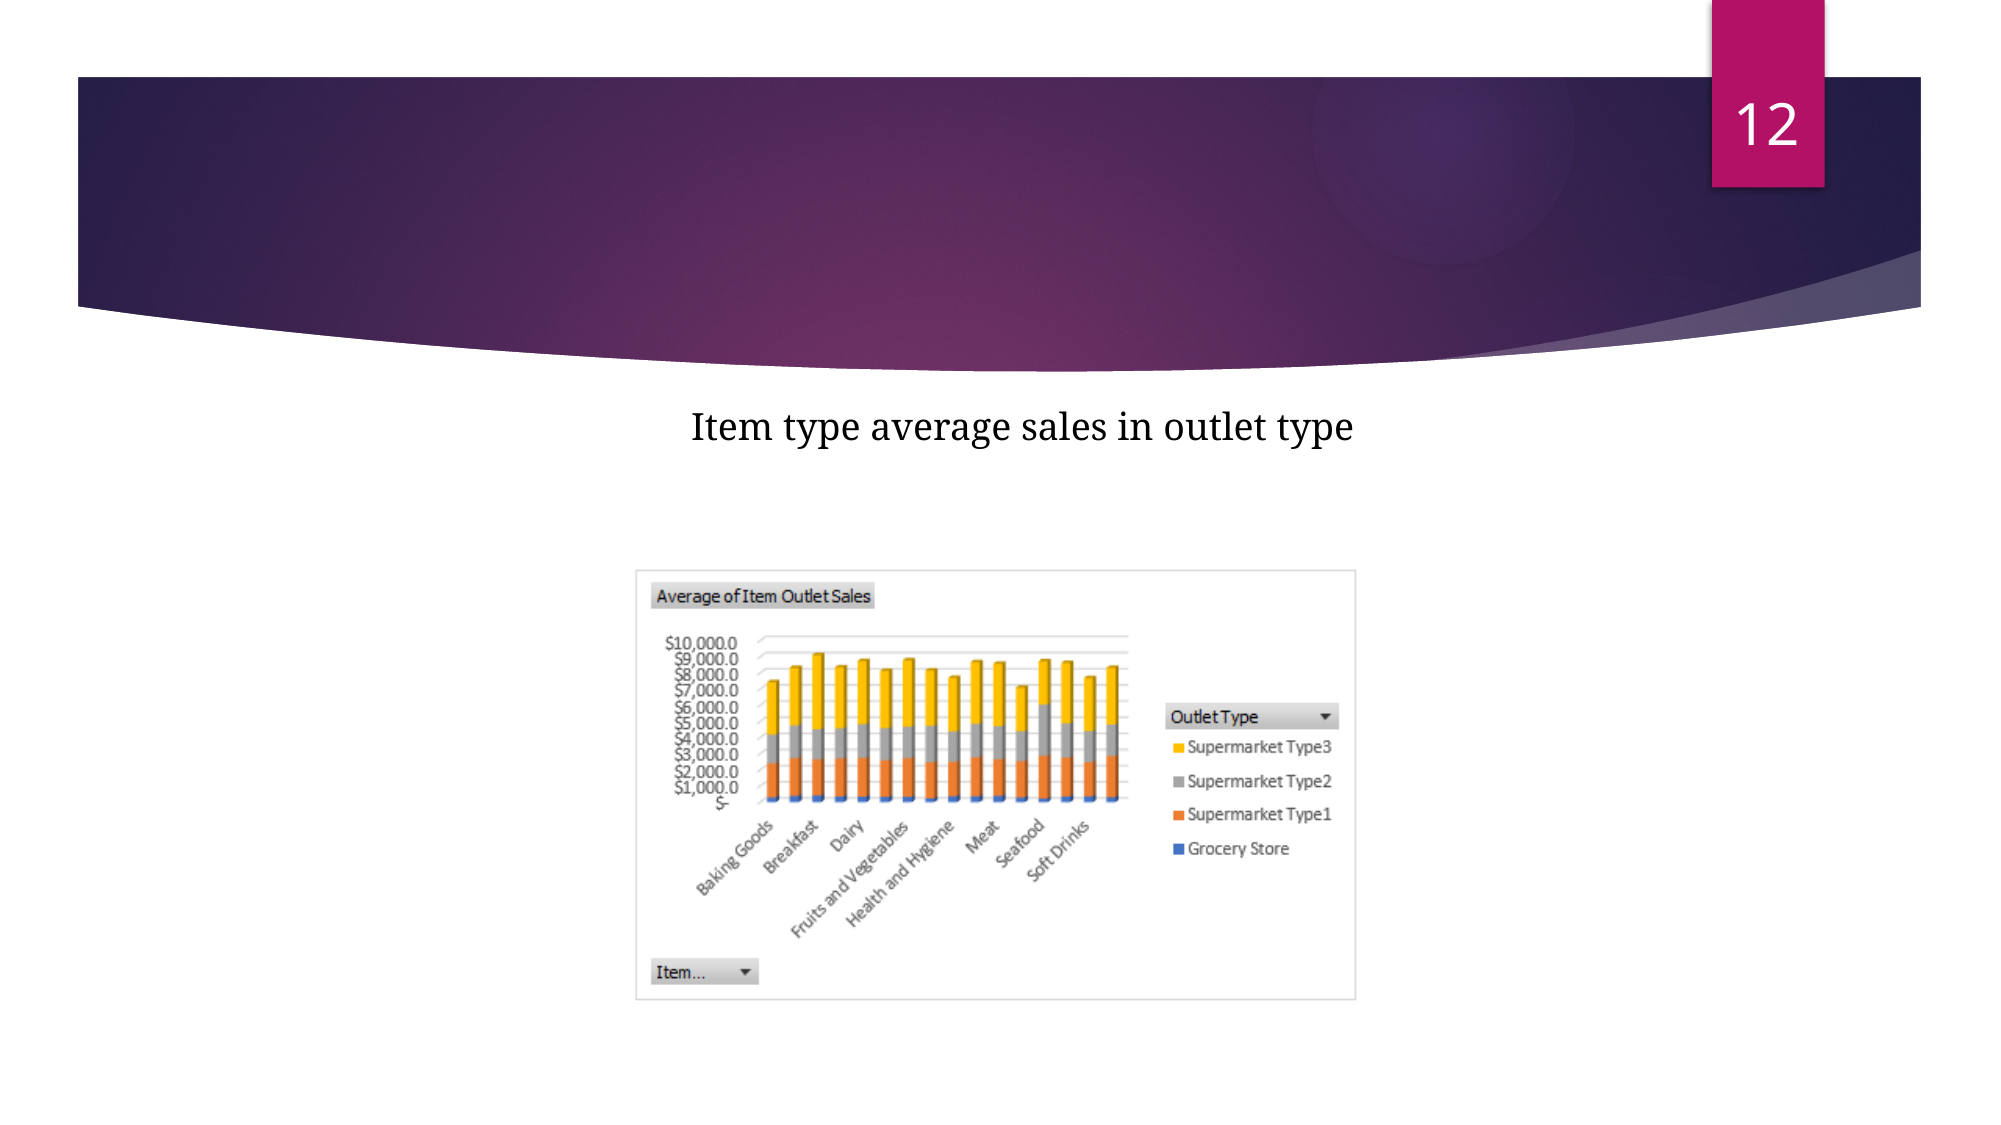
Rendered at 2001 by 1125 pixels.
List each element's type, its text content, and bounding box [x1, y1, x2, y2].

picture [630, 562, 1369, 1021]
slide_number 12 [1698, 48, 1836, 175]
text_box Item type average sales in outlet type [527, 395, 1528, 456]
